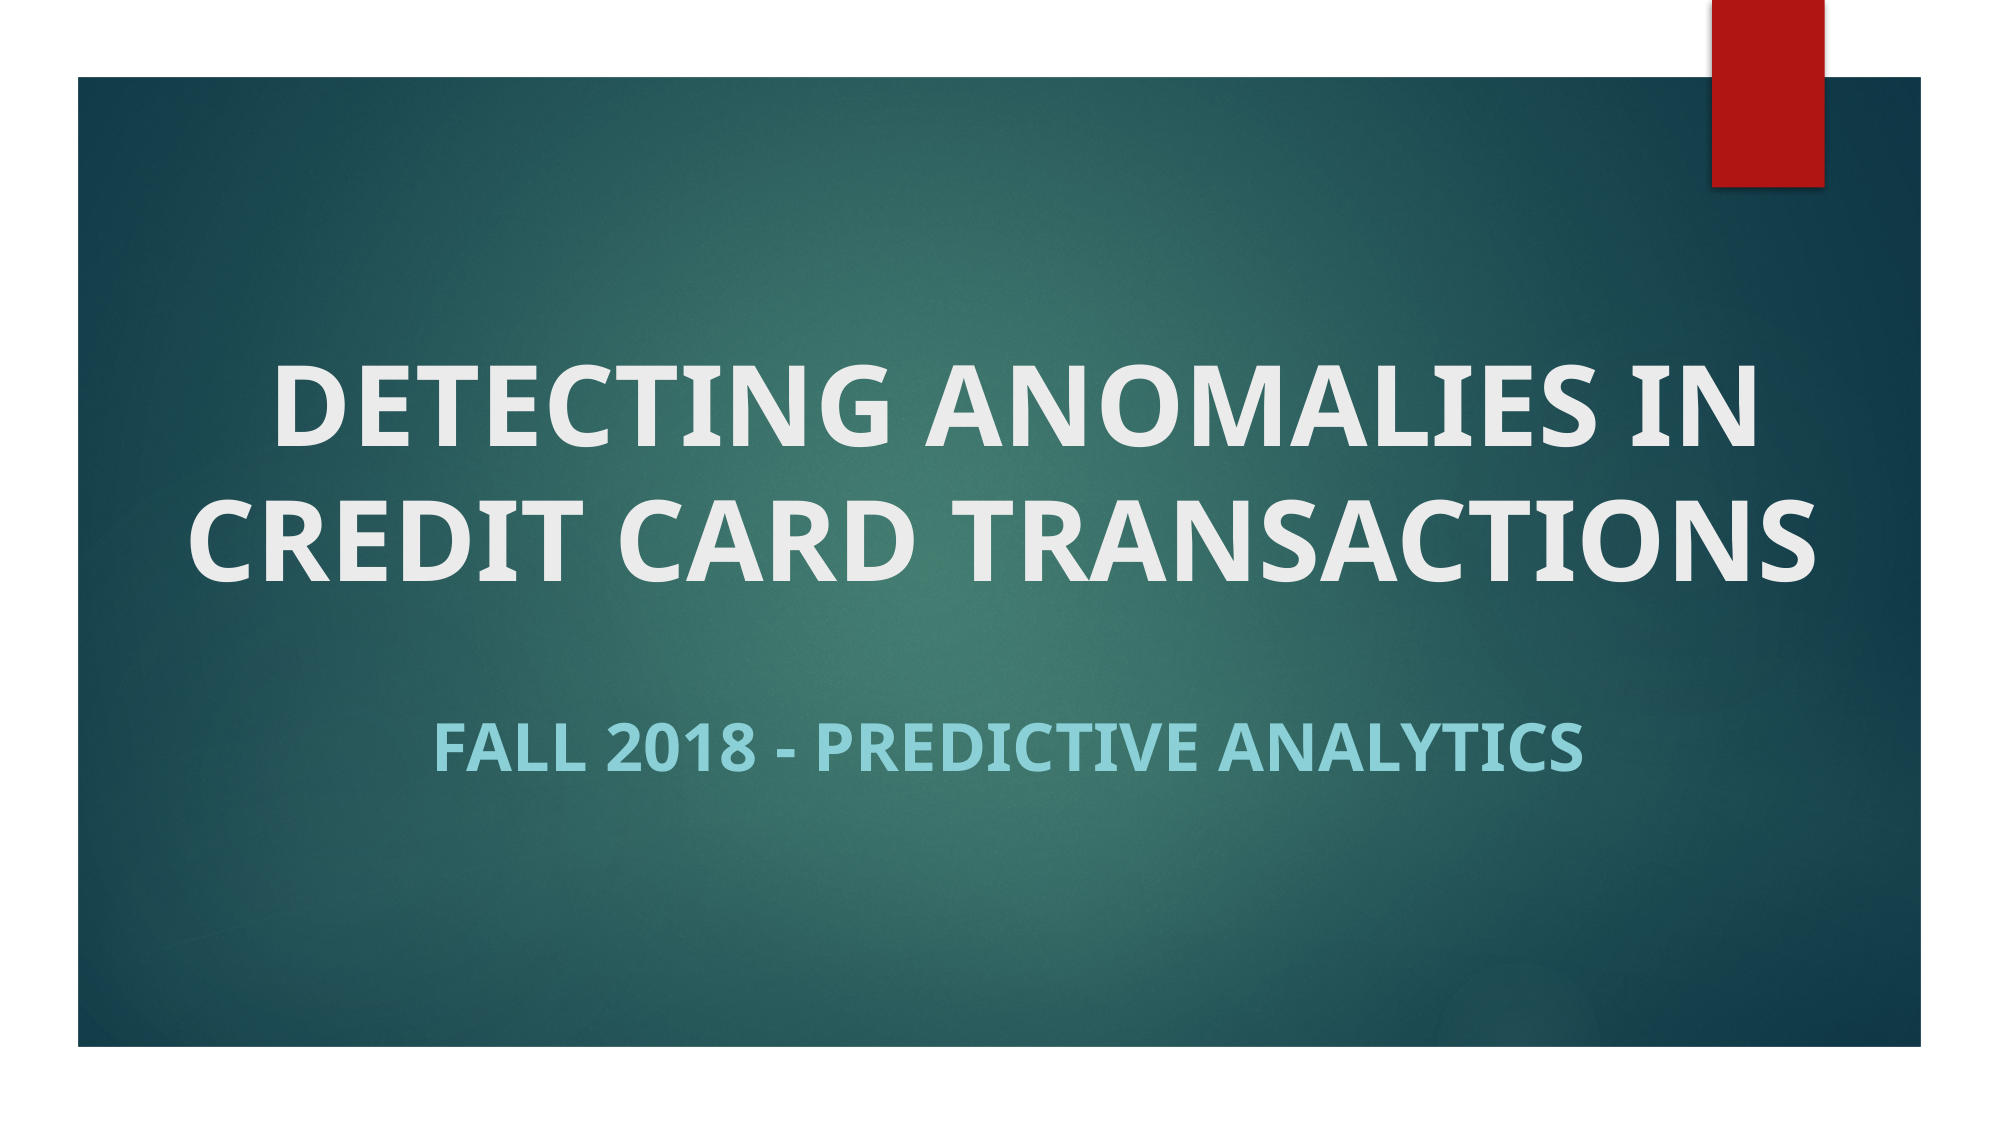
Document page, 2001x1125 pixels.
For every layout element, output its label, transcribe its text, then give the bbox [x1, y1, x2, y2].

title DETECTING ANOMALIES IN CREDIT CARD TRANSACTIONS [141, 313, 1894, 882]
subtitle Fall 2018 - Predictive Analytics [258, 696, 1777, 837]
